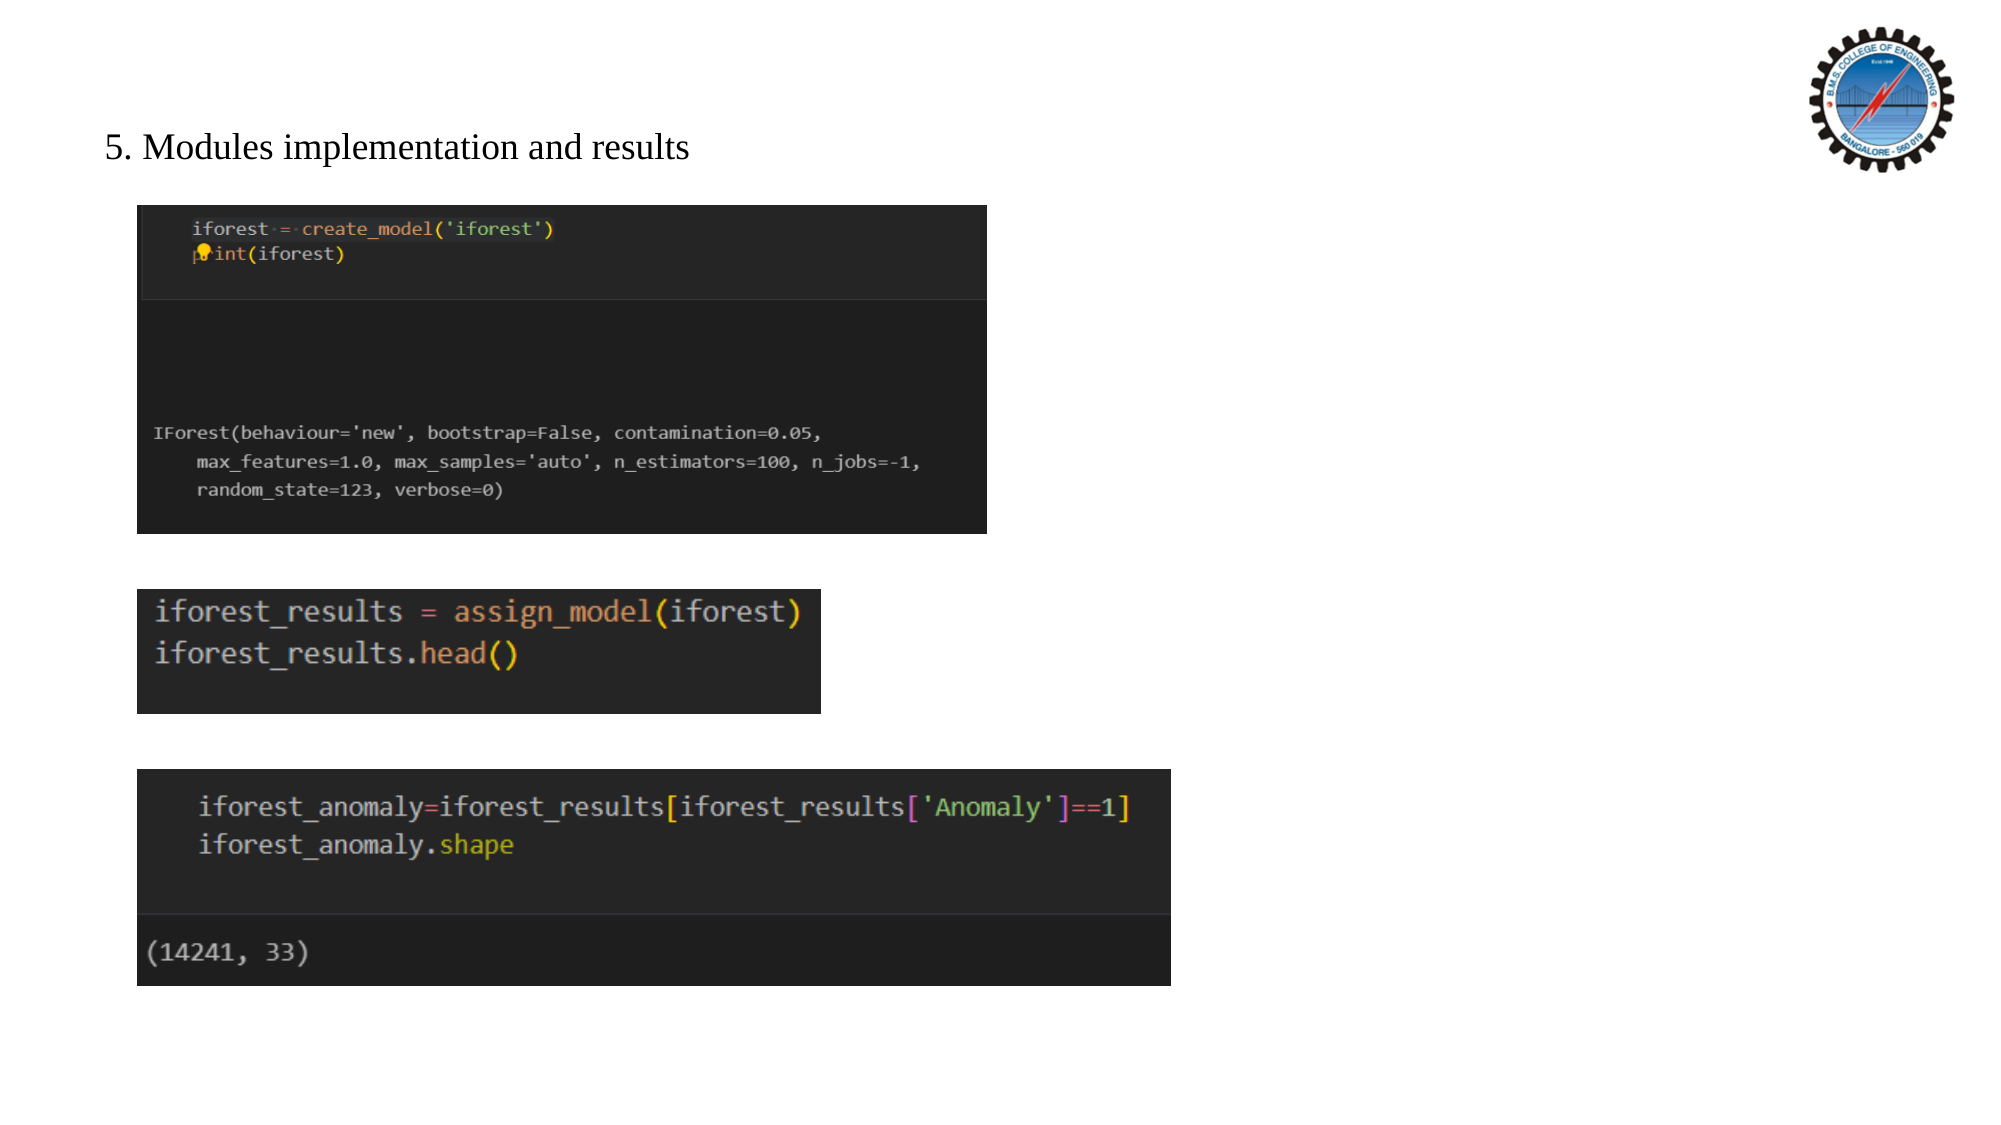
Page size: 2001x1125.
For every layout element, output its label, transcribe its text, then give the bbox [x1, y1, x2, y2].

title 5. Modules implementation and results [89, 38, 1815, 257]
picture [137, 589, 822, 714]
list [1801, 22, 1965, 178]
picture [137, 769, 1171, 986]
picture [137, 205, 988, 535]
